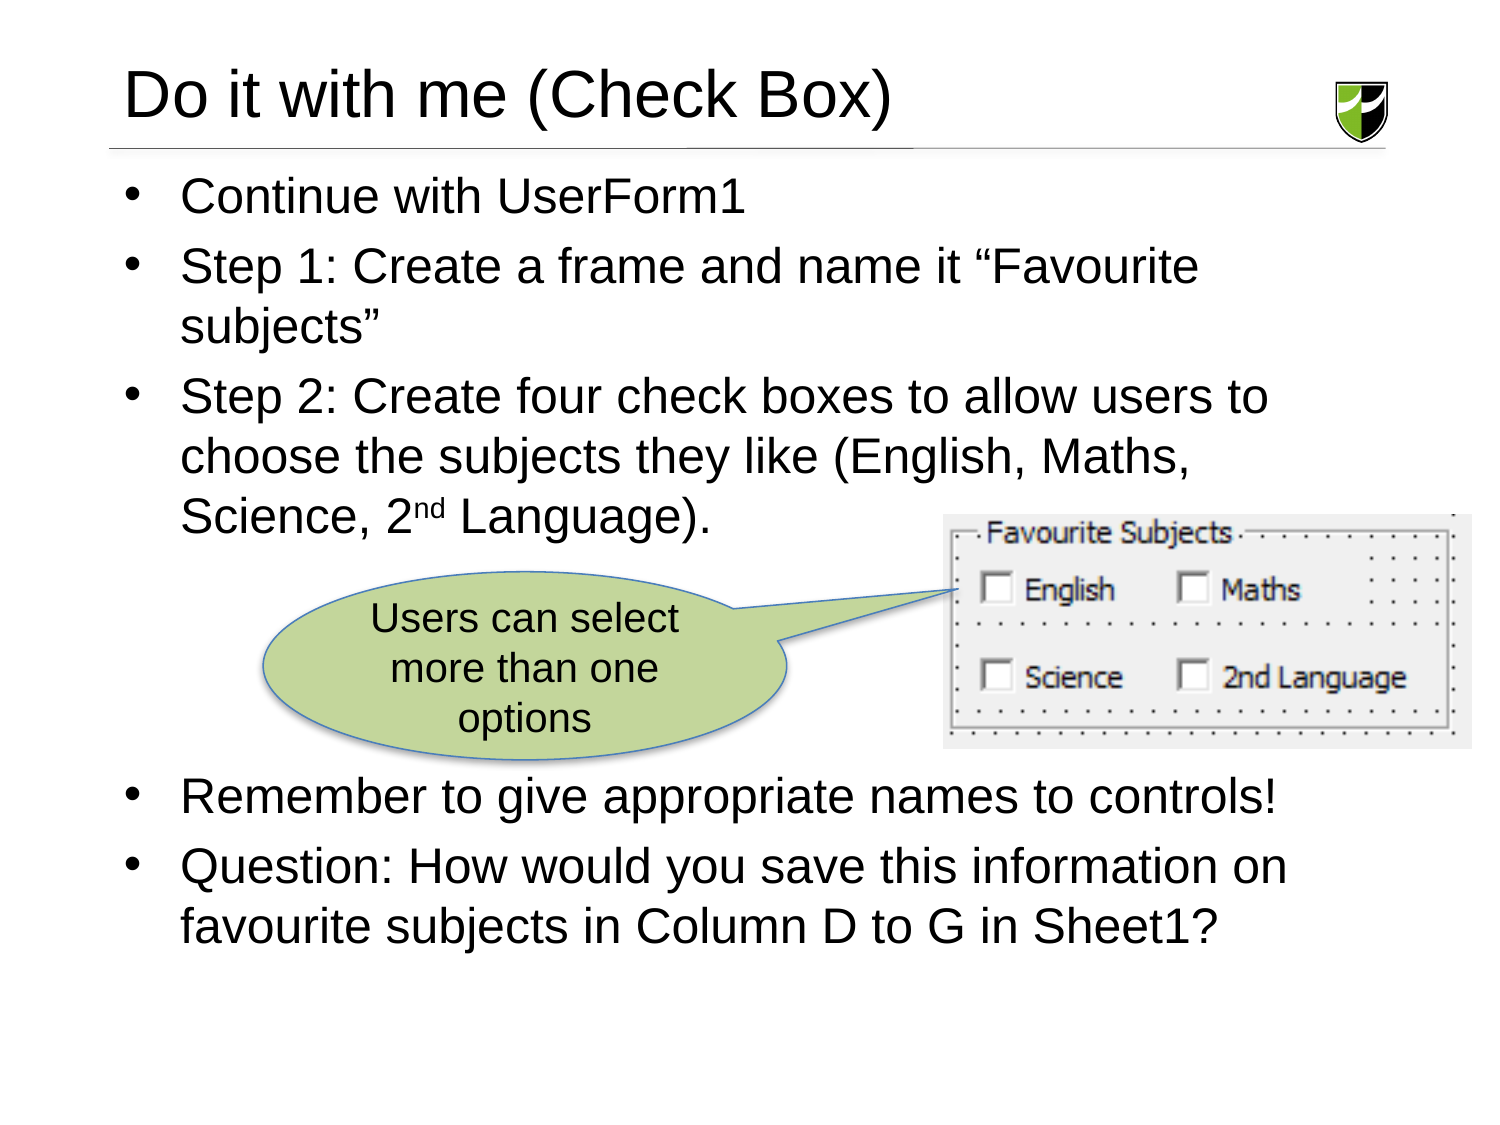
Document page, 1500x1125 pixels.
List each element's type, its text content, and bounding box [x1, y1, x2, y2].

title Do it with me (Check Box) [109, 42, 1129, 143]
text_box Users can select more than one options [262, 570, 938, 761]
picture [1335, 75, 1393, 143]
list Continue with UserForm1 Step 1: Create a frame and name it “Favourite subjects” Step 2: Create four check boxes to allow users to choose the subjects they like (English, Maths, Science, 2nd Language). Remember to give appropriate names to controls! Question: How would you save this information on favourite subjects in Column D to G in Sheet1? [109, 155, 1386, 755]
picture [943, 514, 1472, 749]
